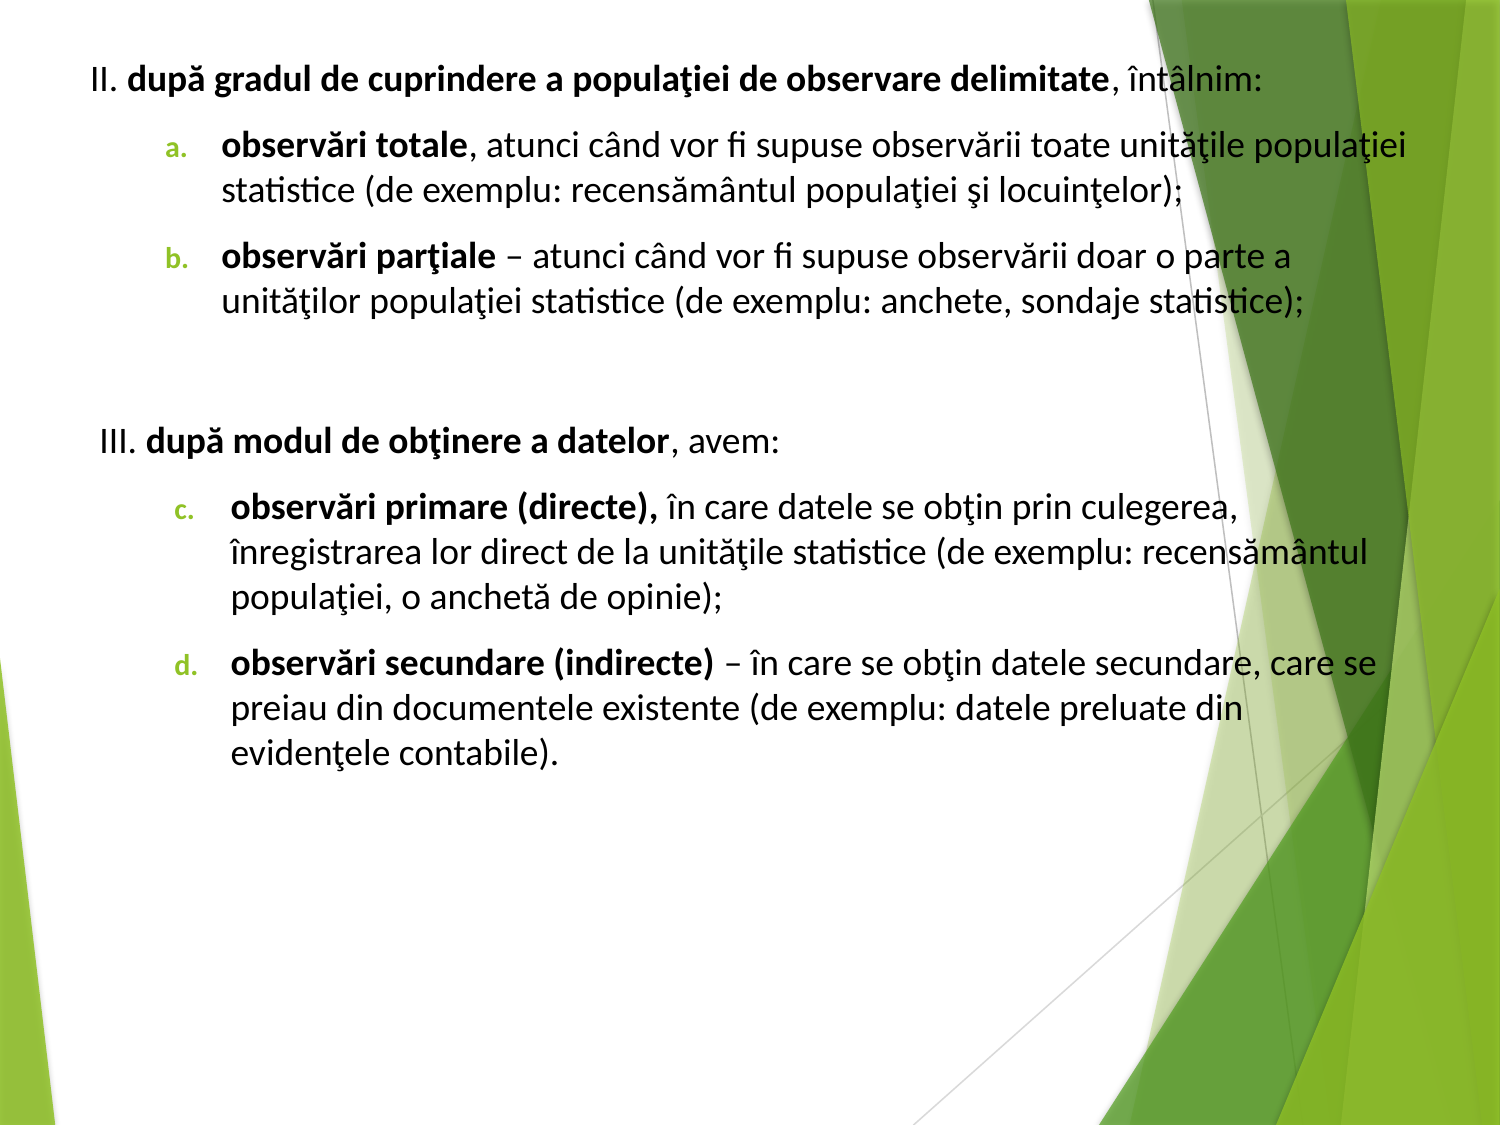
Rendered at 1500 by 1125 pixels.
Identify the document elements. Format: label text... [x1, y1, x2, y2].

list II. după gradul de cuprindere a populaţiei de observare delimitate, întâlnim: observări totale, atunci când vor fi supuse observării toate unităţile populaţiei statistice (de exemplu: recensământul populaţiei şi locuinţelor); observări parţiale – atunci când vor fi supuse observării doar o parte a unităţilor populaţiei statistice (de exemplu: anchete, sondaje statistice); III. după modul de obţinere a datelor, avem: observări primare (directe), în care datele se obţin prin culegerea, înregistrarea lor direct de la unităţile statistice (de exemplu: recensământul populaţiei, o anchetă de opinie); observări secundare (indirecte) – în care se obţin datele secundare, care se preiau din documentele existente (de exemplu: datele preluate din evidenţele contabile). [75, 46, 1425, 1005]
